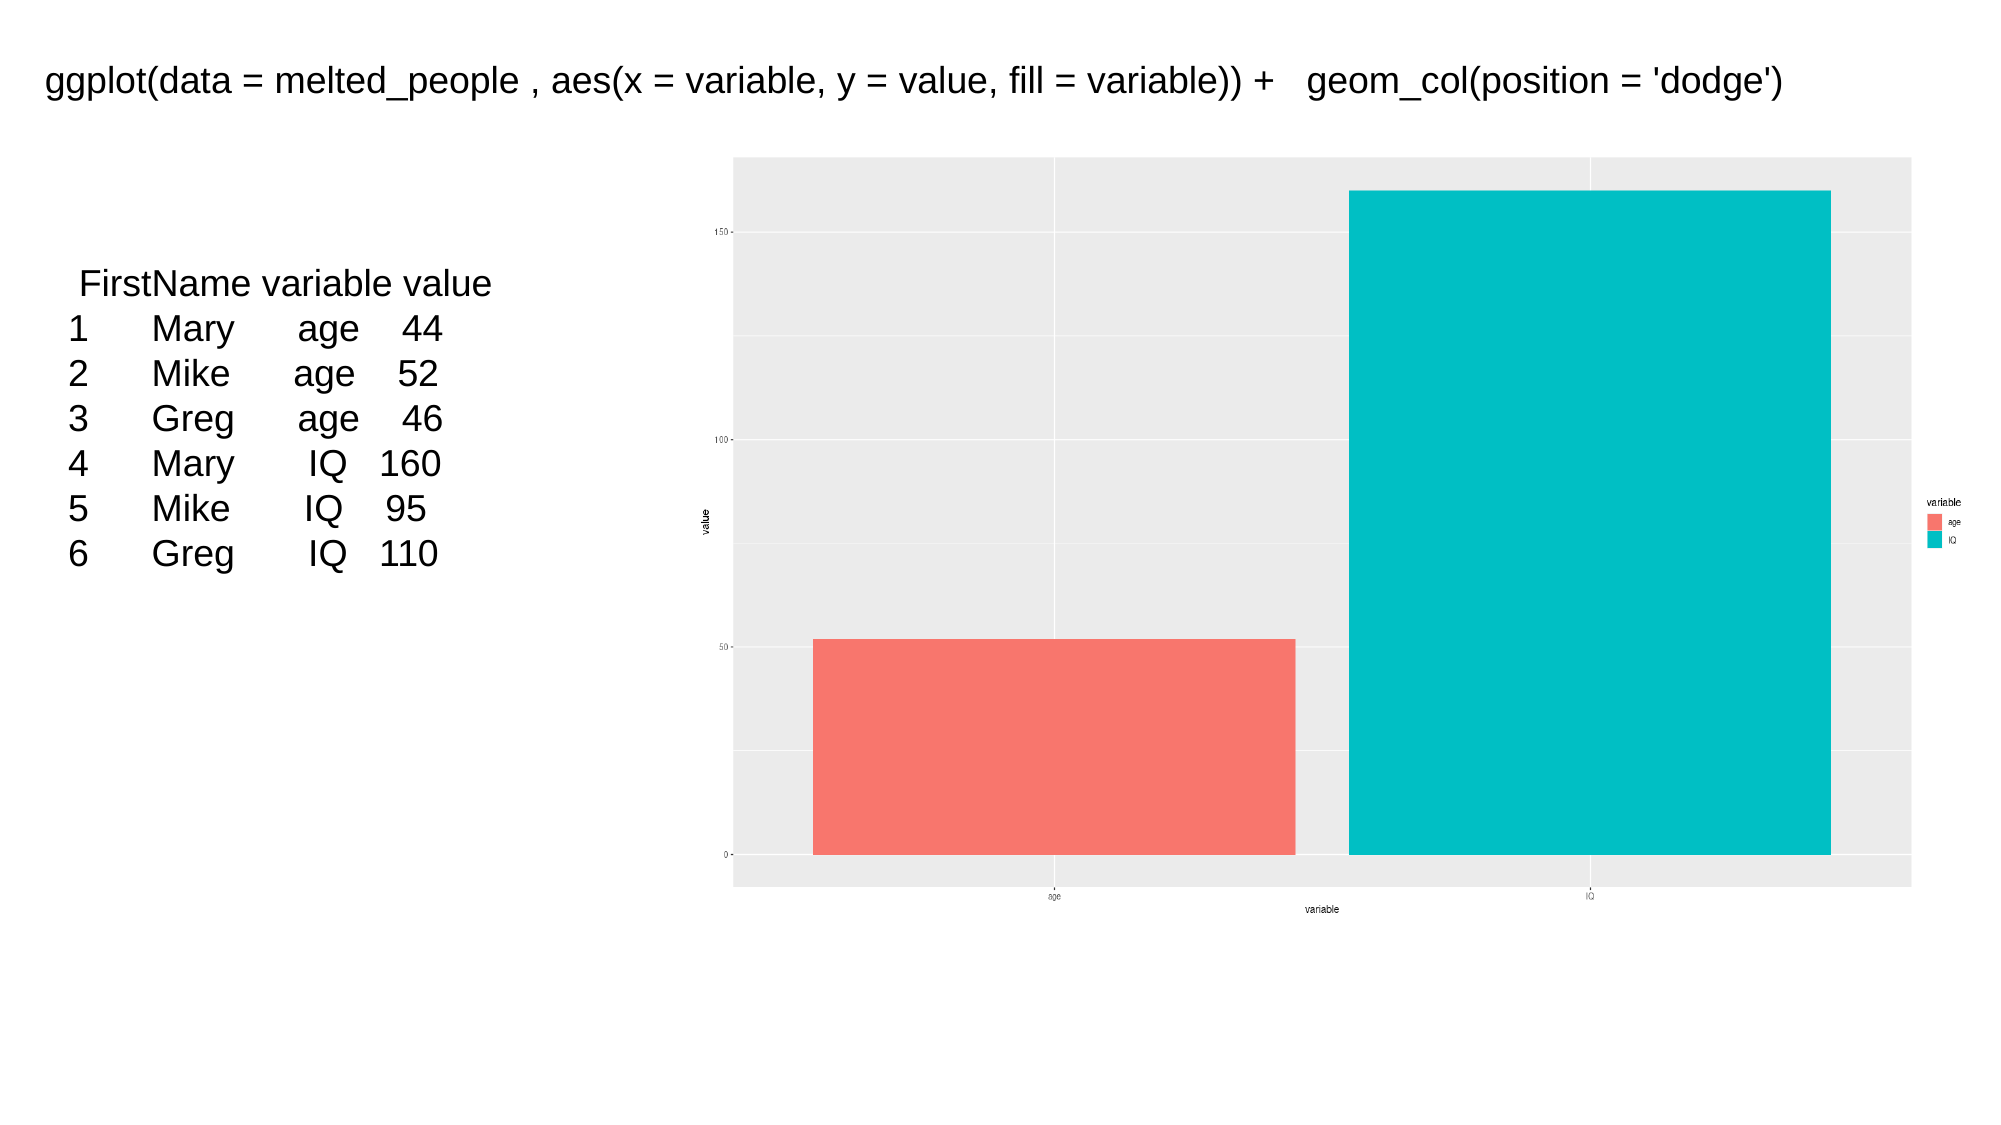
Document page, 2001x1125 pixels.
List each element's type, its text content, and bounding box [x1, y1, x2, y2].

text_box FirstName variable value 1 Mary age 44 2 Mike age 52 3 Greg age 46 4 Mary IQ 160 5 Mike IQ 95 6 Greg IQ 110 [53, 250, 693, 581]
text_box ggplot(data = melted_people , aes(x = variable, y = value, fill = variable)) + geom_col(position = 'dodge') [29, 48, 1970, 109]
picture [698, 154, 1971, 921]
